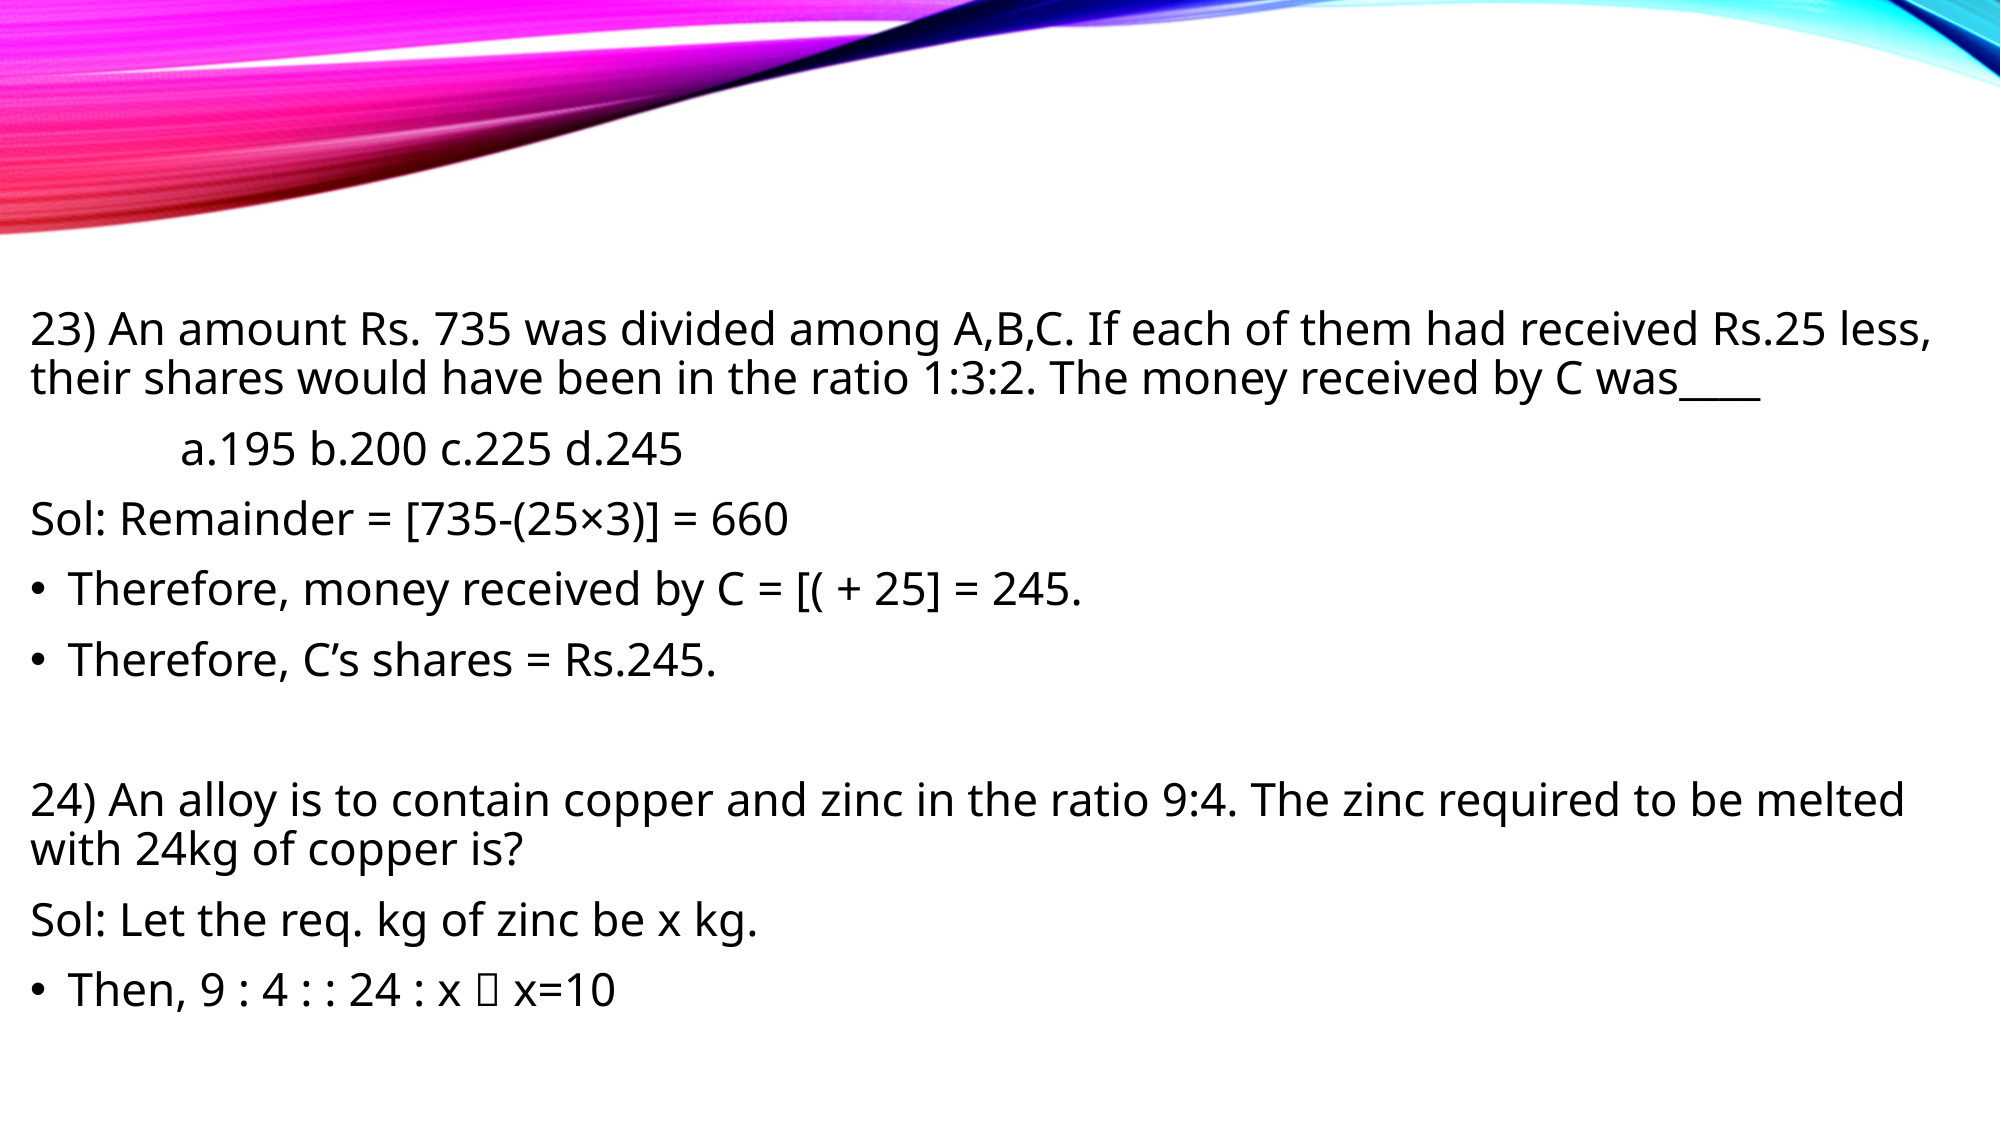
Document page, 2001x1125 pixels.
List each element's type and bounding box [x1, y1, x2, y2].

picture [1890, 0, 2000, 75]
picture [1910, 0, 2000, 45]
picture [0, 0, 2000, 237]
